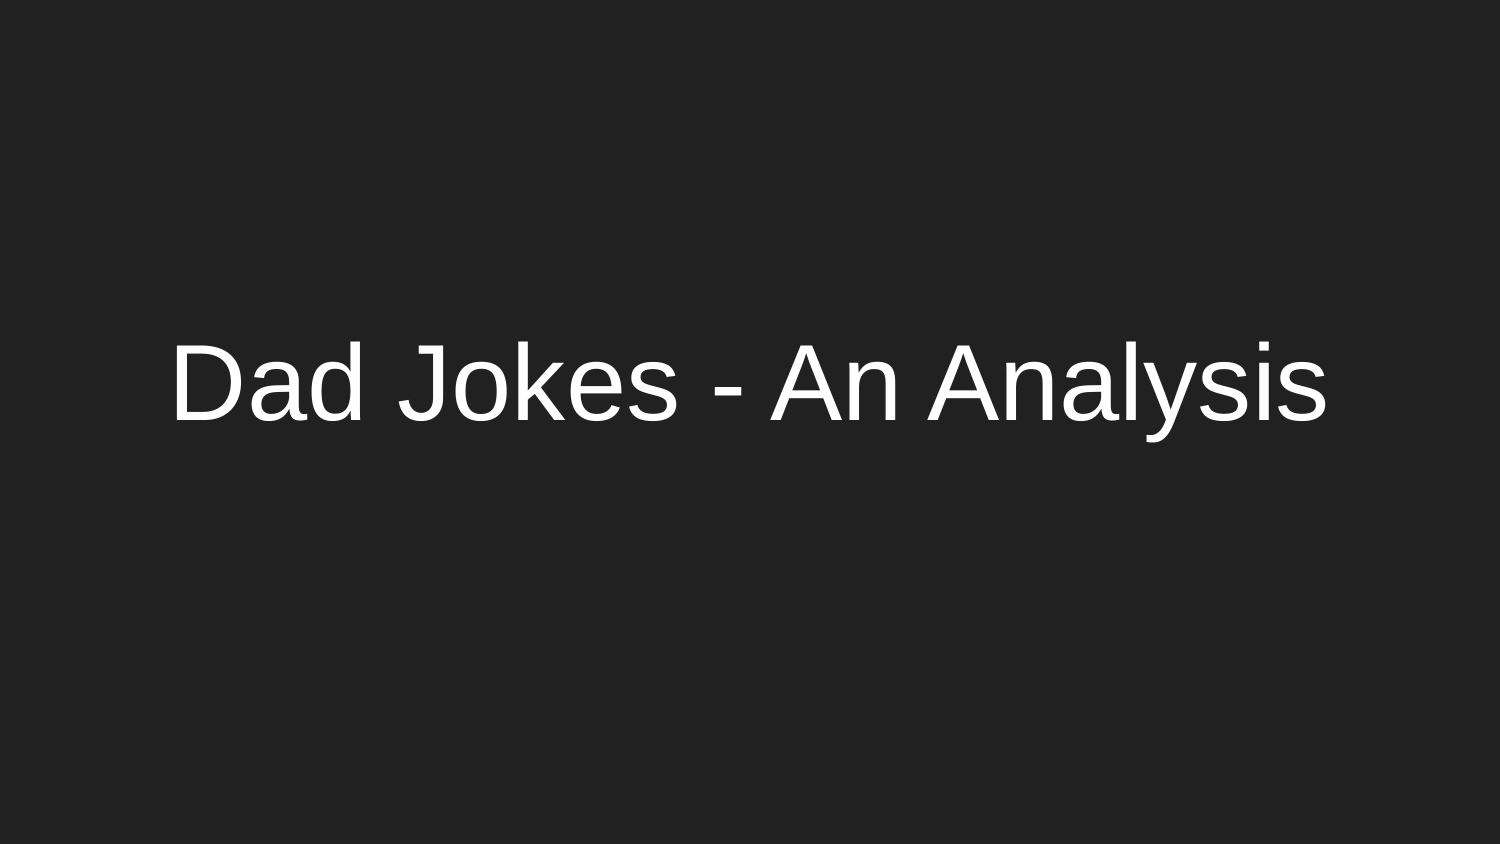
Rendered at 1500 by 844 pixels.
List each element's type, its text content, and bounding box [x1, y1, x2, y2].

title Dad Jokes - An Analysis [51, 122, 1449, 459]
